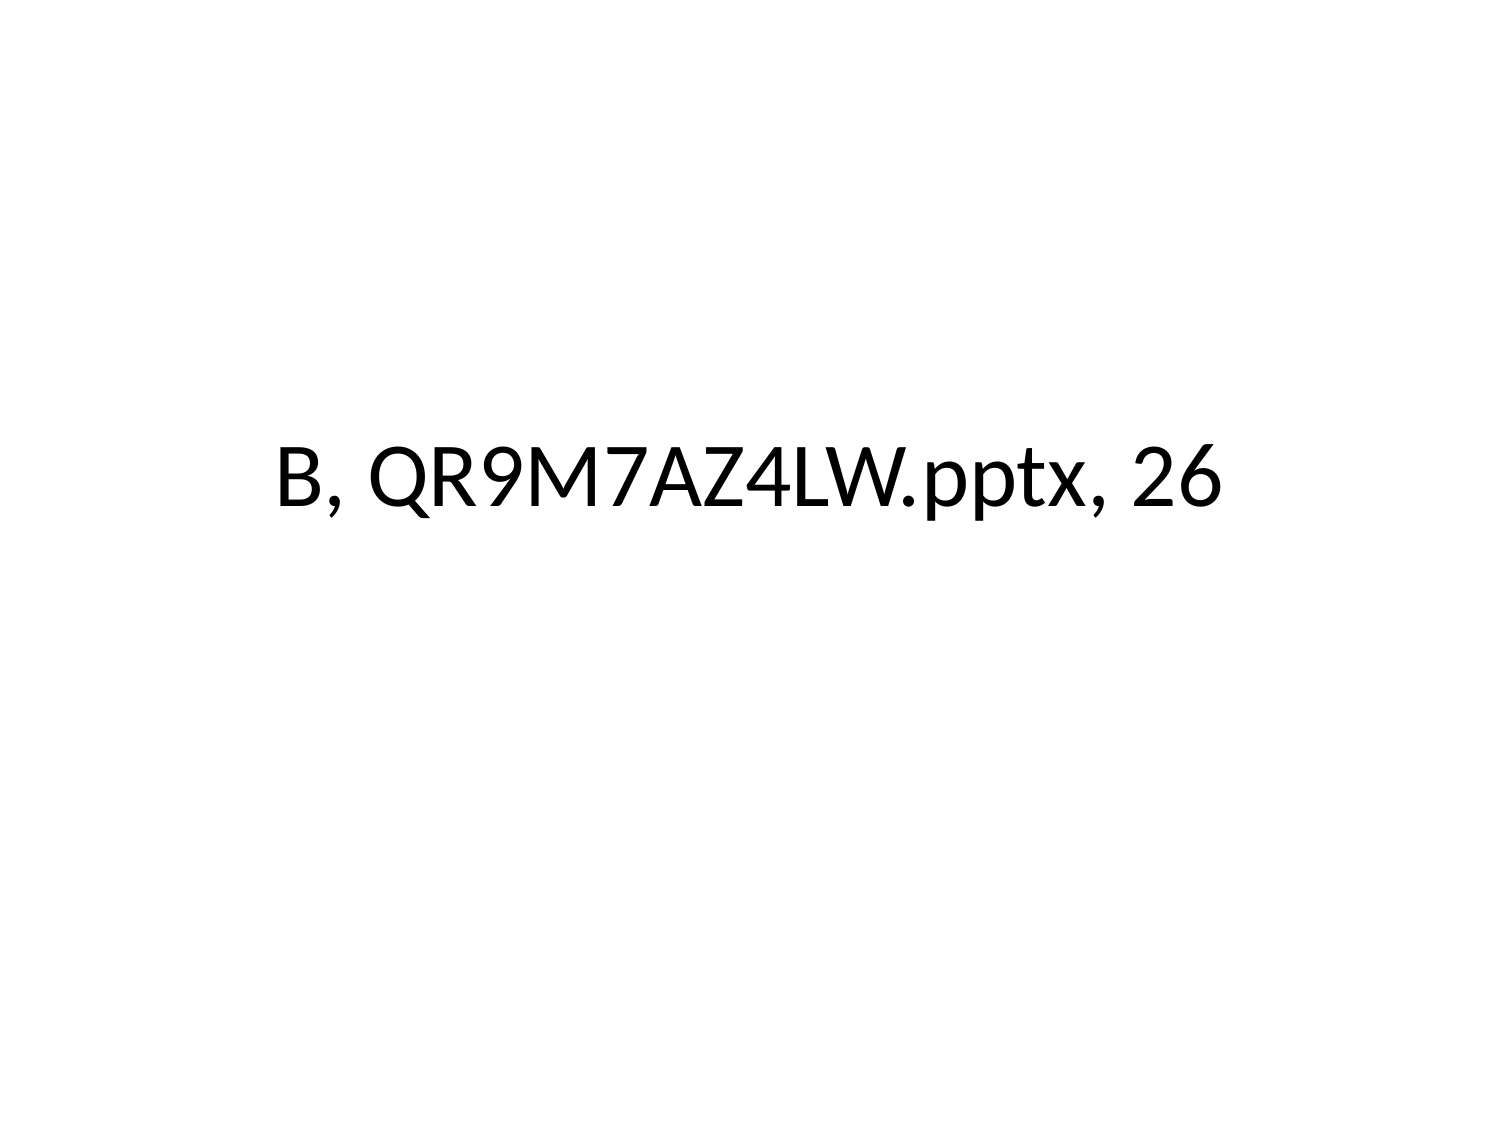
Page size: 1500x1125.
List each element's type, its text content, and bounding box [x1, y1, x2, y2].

title B, QR9M7AZ4LW.pptx, 26 [112, 349, 1388, 591]
